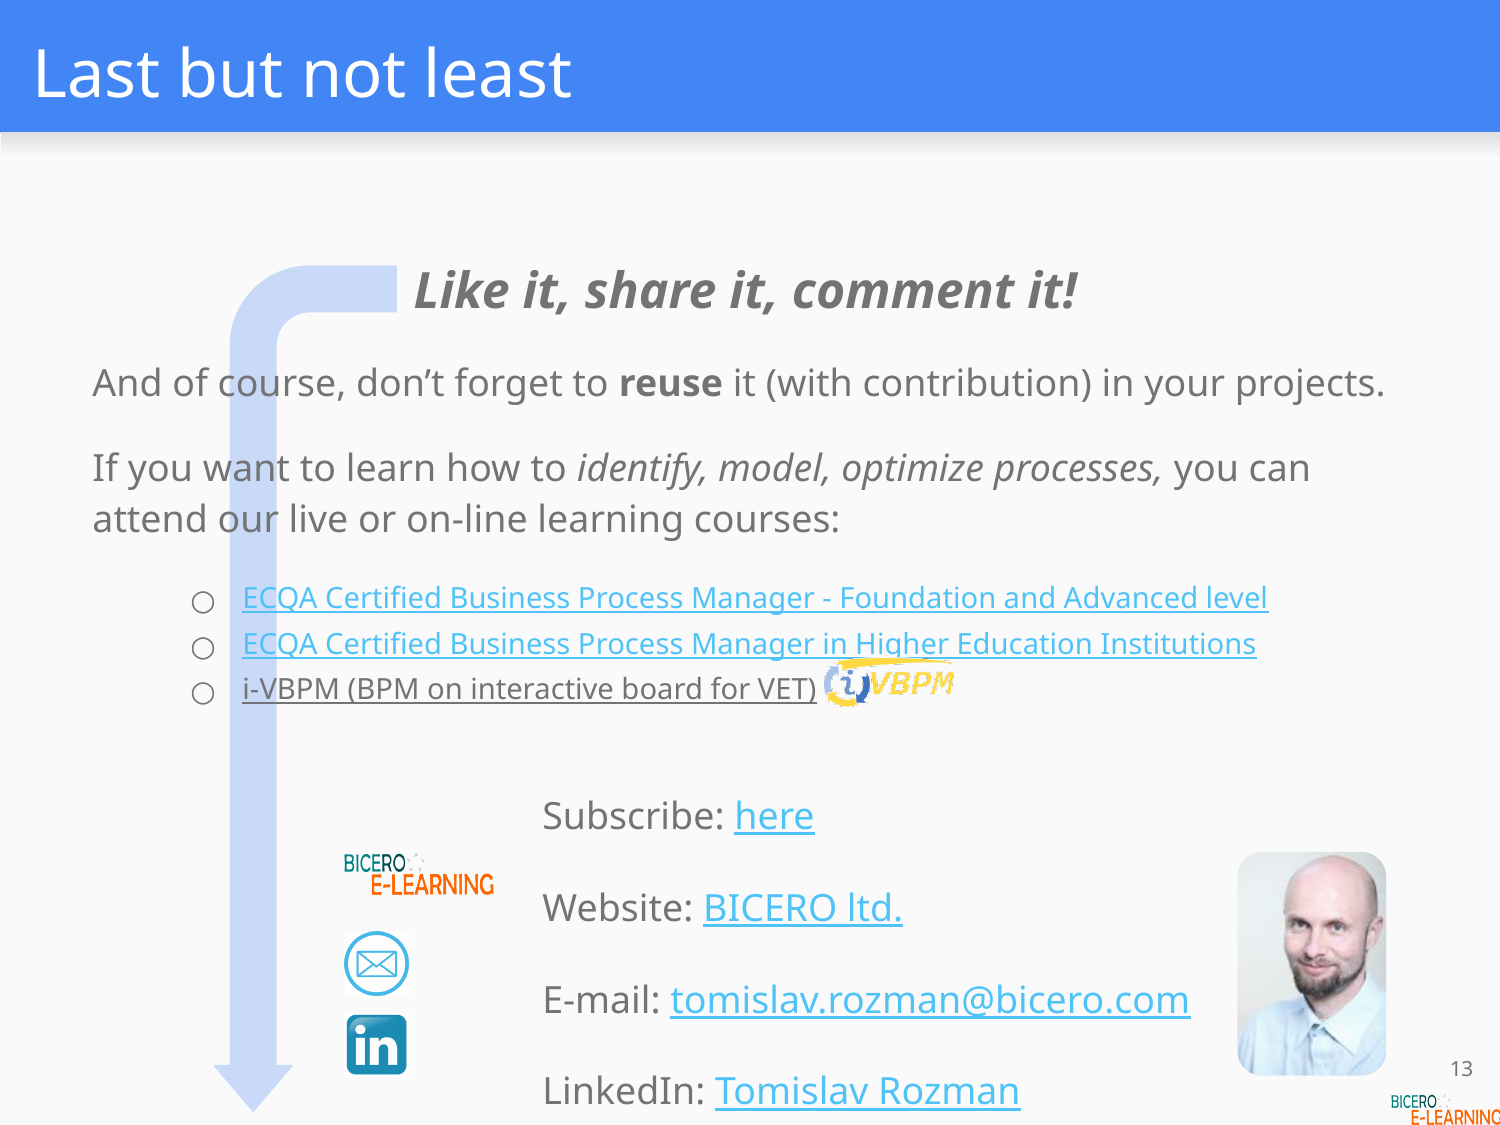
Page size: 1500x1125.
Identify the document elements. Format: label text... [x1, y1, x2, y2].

text_box [214, 1013, 292, 1112]
picture [1237, 851, 1387, 1076]
picture [344, 931, 409, 997]
title Last but not least [17, 0, 1367, 126]
slide_number 13 [1398, 1027, 1489, 1114]
picture [344, 853, 494, 895]
picture [823, 657, 955, 708]
picture [344, 1012, 409, 1077]
list Like it, share it, comment it! And of course, don’t forget to reuse it (with contribution) in your projects. If you want to learn how to identify, model, optimize processes, you can attend our live or on-line learning courses: ECQA Certified Business Process Manager - Foundation and Advanced level ECQA Certified Business Process Manager in Higher Education Institutions i-VBPM (BPM on interactive board for VET) Subscribe: here Website: BICERO ltd. E-mail: tomislav.rozman@bicero.com LinkedIn: Tomislav Rozman [77, 156, 1427, 1013]
picture [1391, 1094, 1500, 1125]
